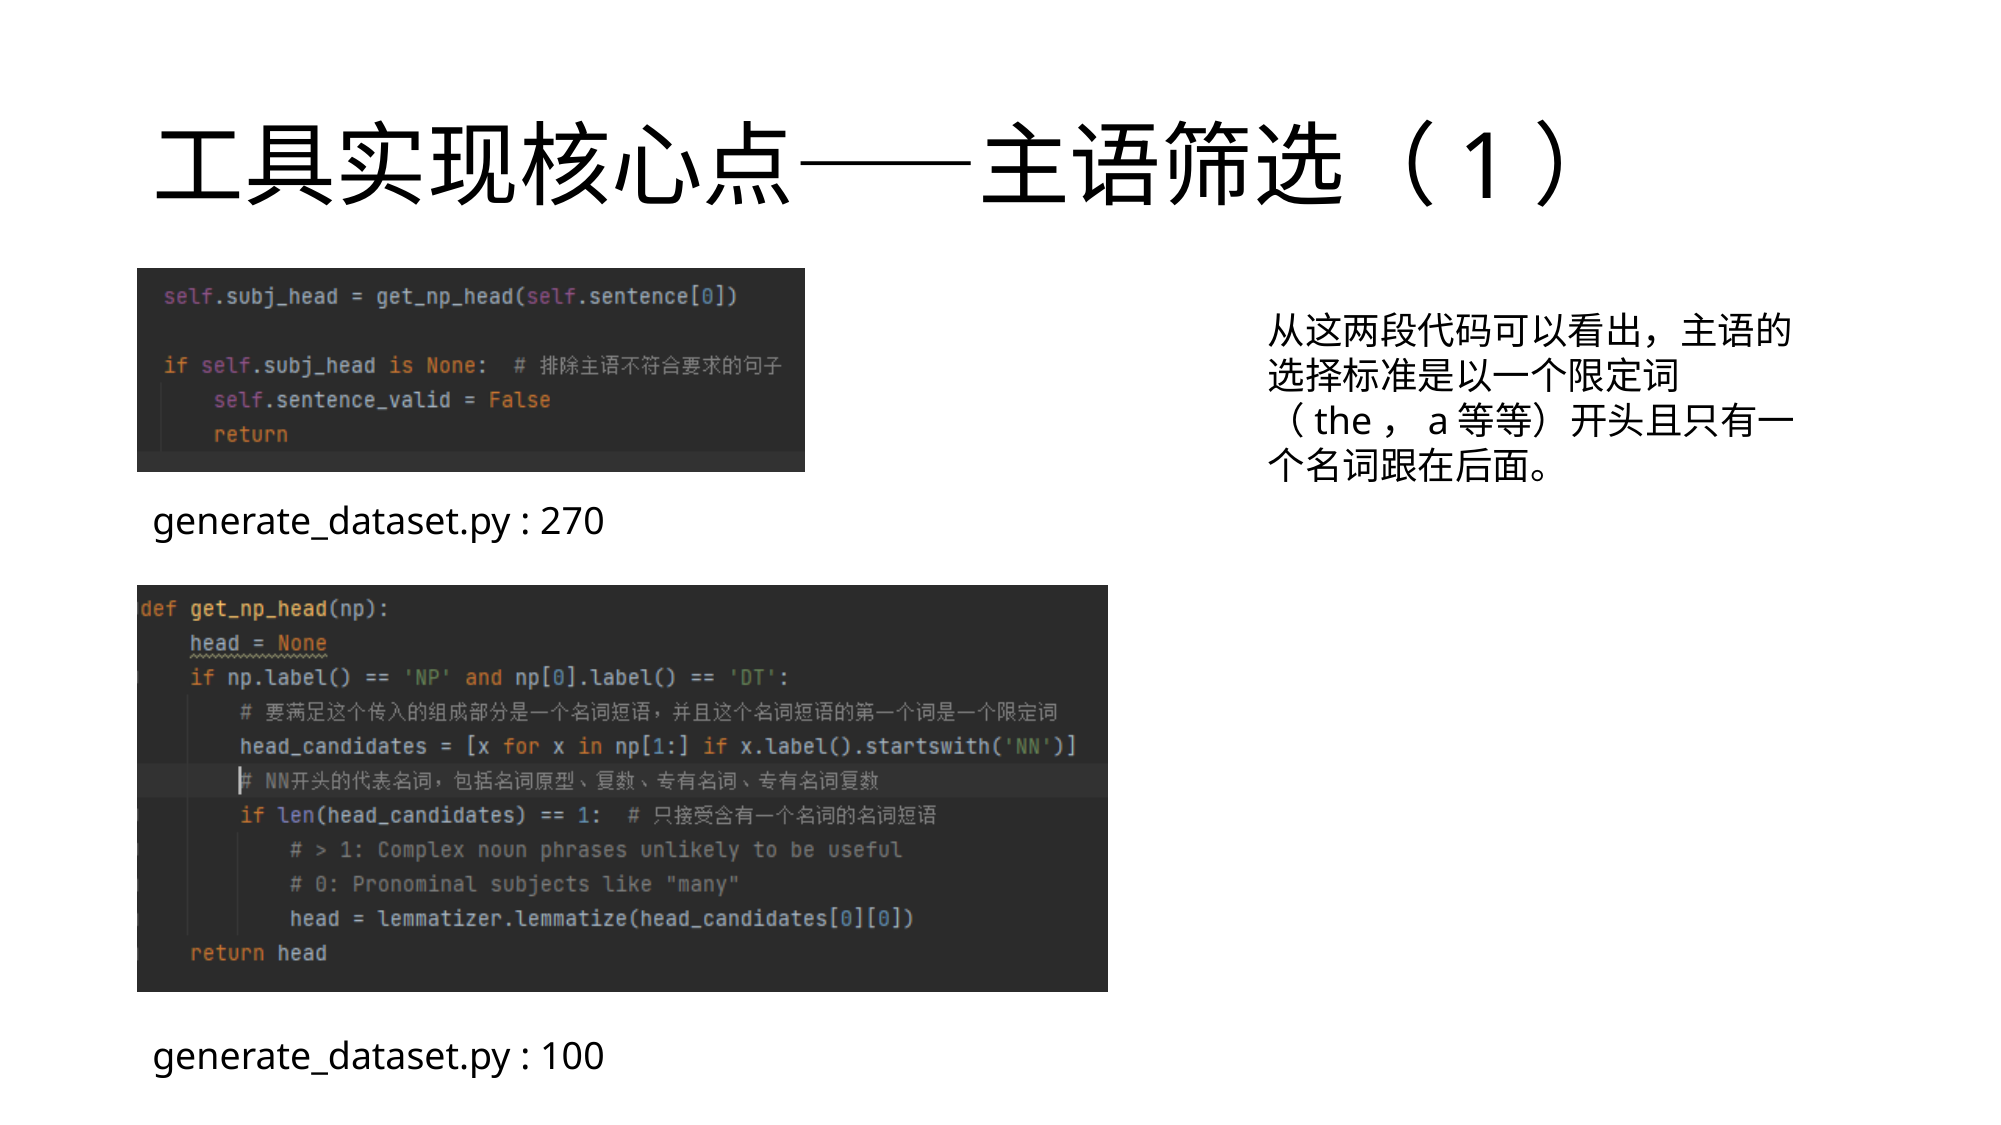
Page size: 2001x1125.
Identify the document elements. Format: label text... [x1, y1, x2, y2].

text_box generate_dataset.py : 270 [137, 489, 916, 550]
text_box 从这两段代码可以看出，主语的选择标准是以一个限定词（the，a等等）开头且只有一个名词跟在后面。 [1253, 299, 1829, 495]
picture [137, 585, 1108, 992]
picture [137, 268, 805, 472]
text_box generate_dataset.py : 100 [137, 1024, 916, 1085]
title 工具实现核心点——主语筛选（1） [137, 59, 1863, 278]
